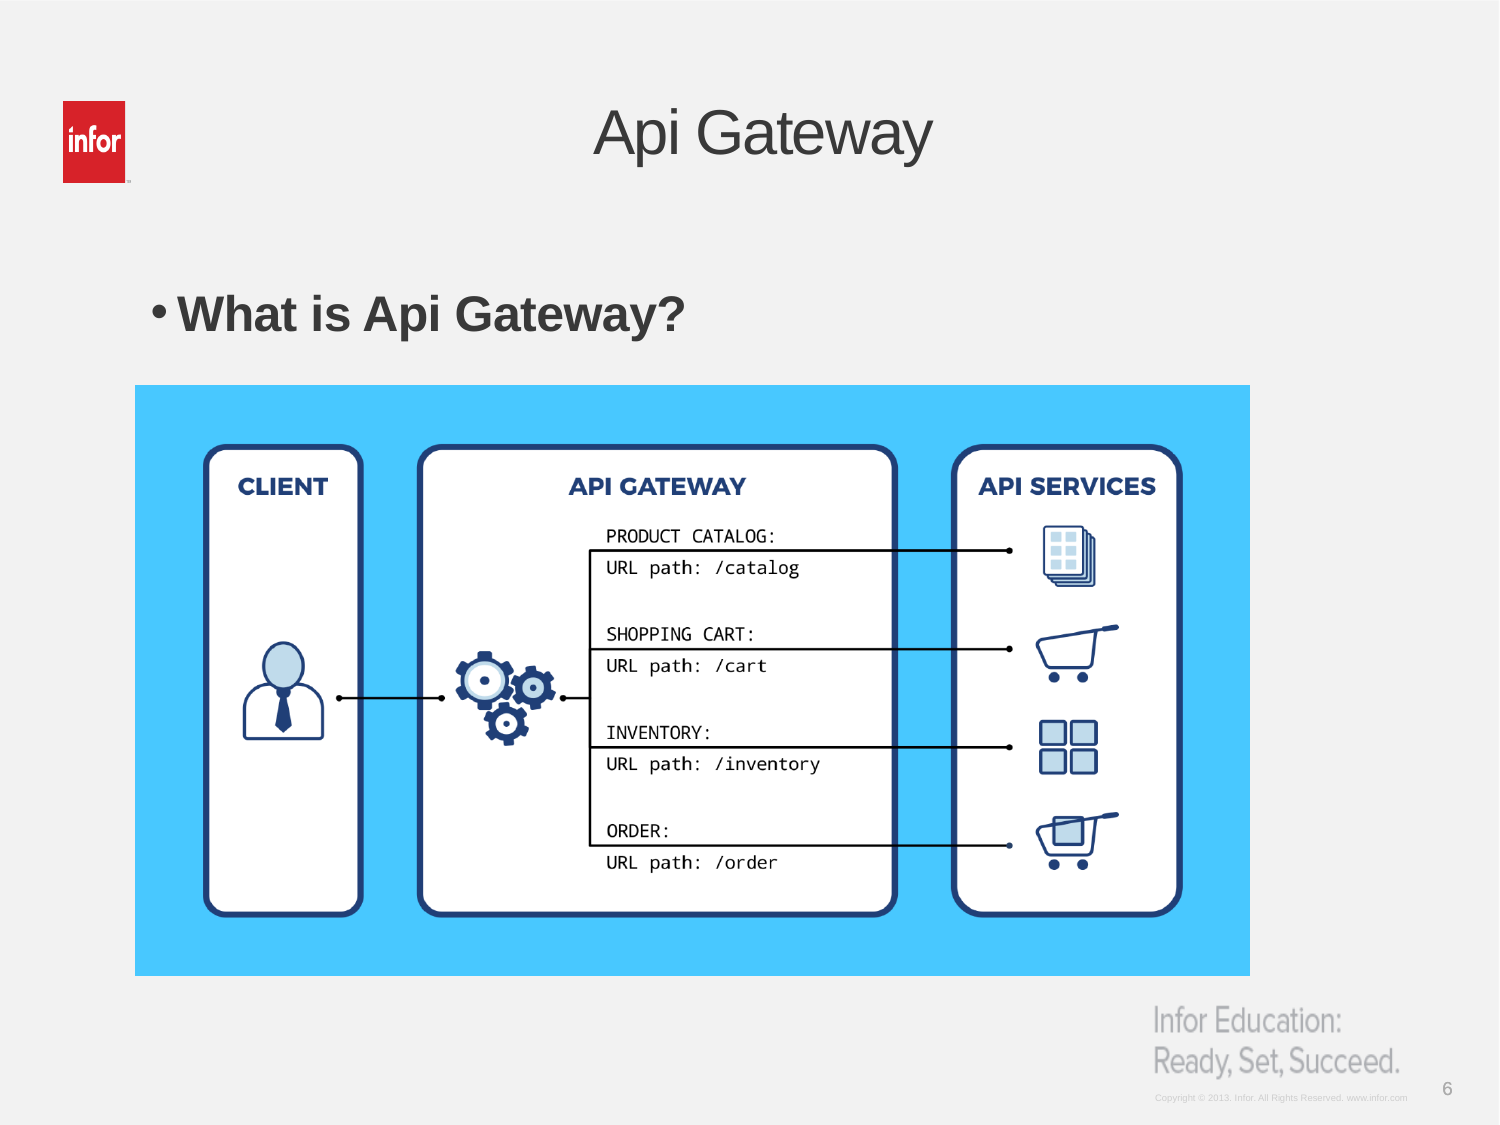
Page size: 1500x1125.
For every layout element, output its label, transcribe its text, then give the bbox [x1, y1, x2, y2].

title Api Gateway [189, 95, 1339, 243]
picture [0, 0, 1500, 1125]
list What is Api Gateway? [135, 243, 1339, 1001]
